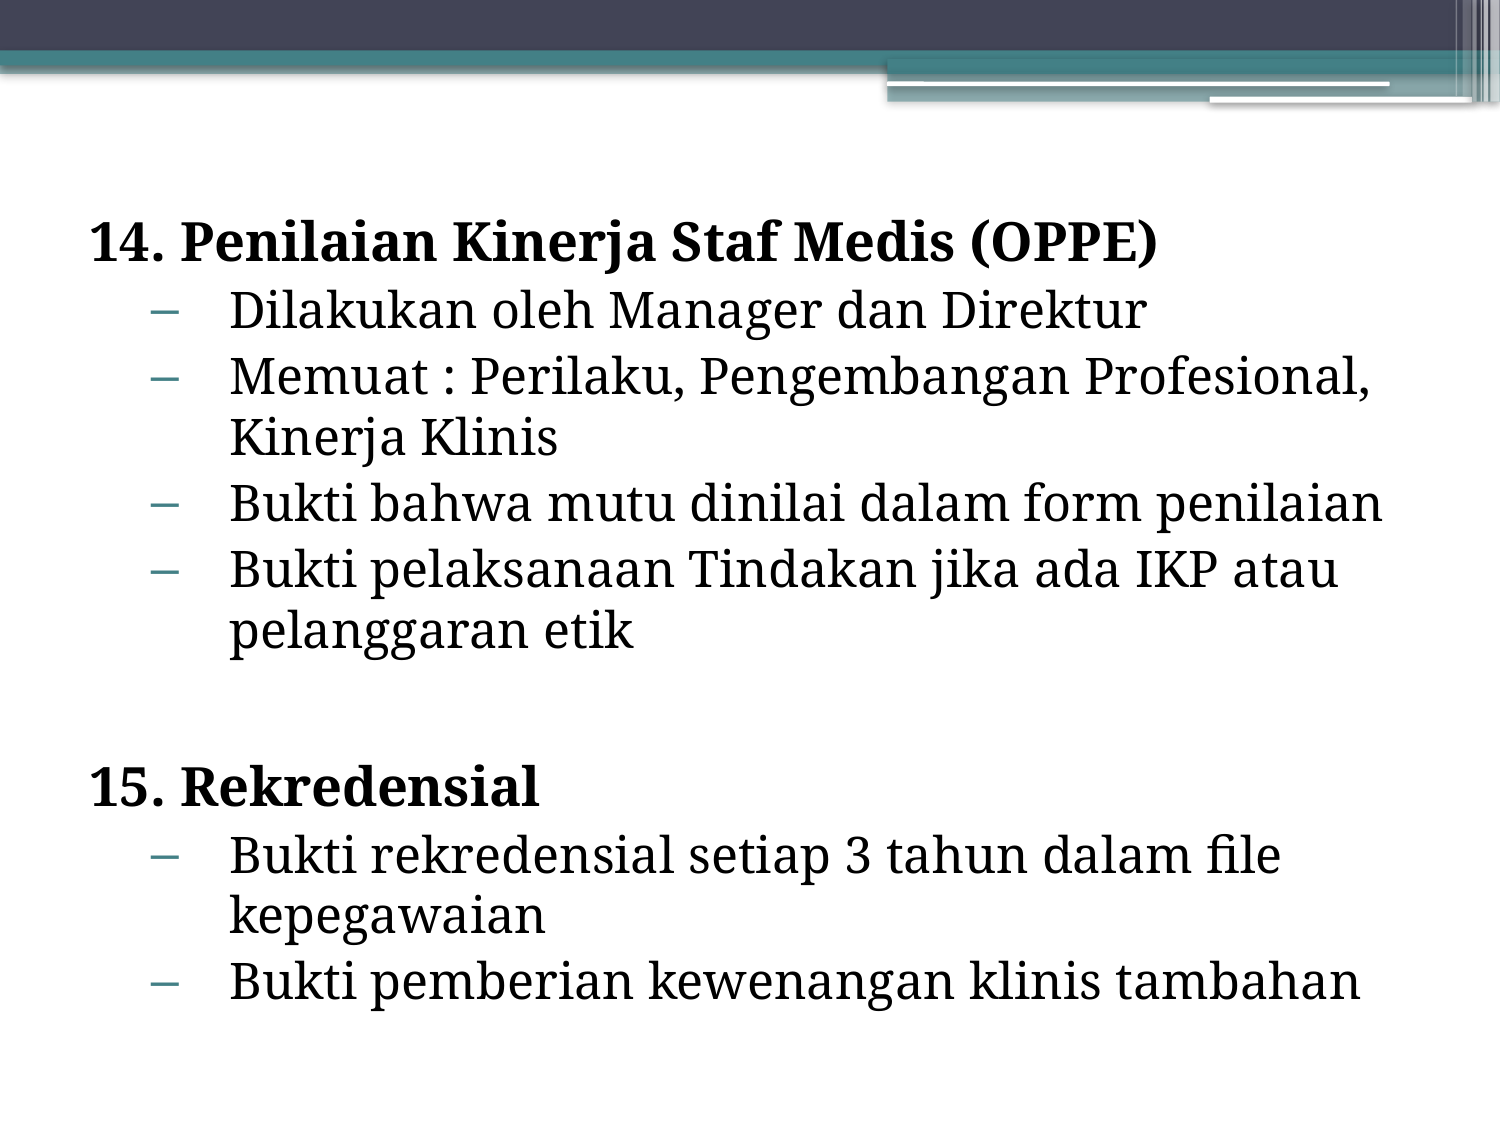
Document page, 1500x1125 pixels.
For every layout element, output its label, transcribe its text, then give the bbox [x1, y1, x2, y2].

list 14. Penilaian Kinerja Staf Medis (OPPE) Dilakukan oleh Manager dan Direktur Memuat : Perilaku, Pengembangan Profesional, Kinerja Klinis Bukti bahwa mutu dinilai dalam form penilaian Bukti pelaksanaan Tindakan jika ada IKP atau pelanggaran etik 15. Rekredensial Bukti rekredensial setiap 3 tahun dalam file kepegawaian Bukti pemberian kewenangan klinis tambahan [75, 200, 1425, 1030]
